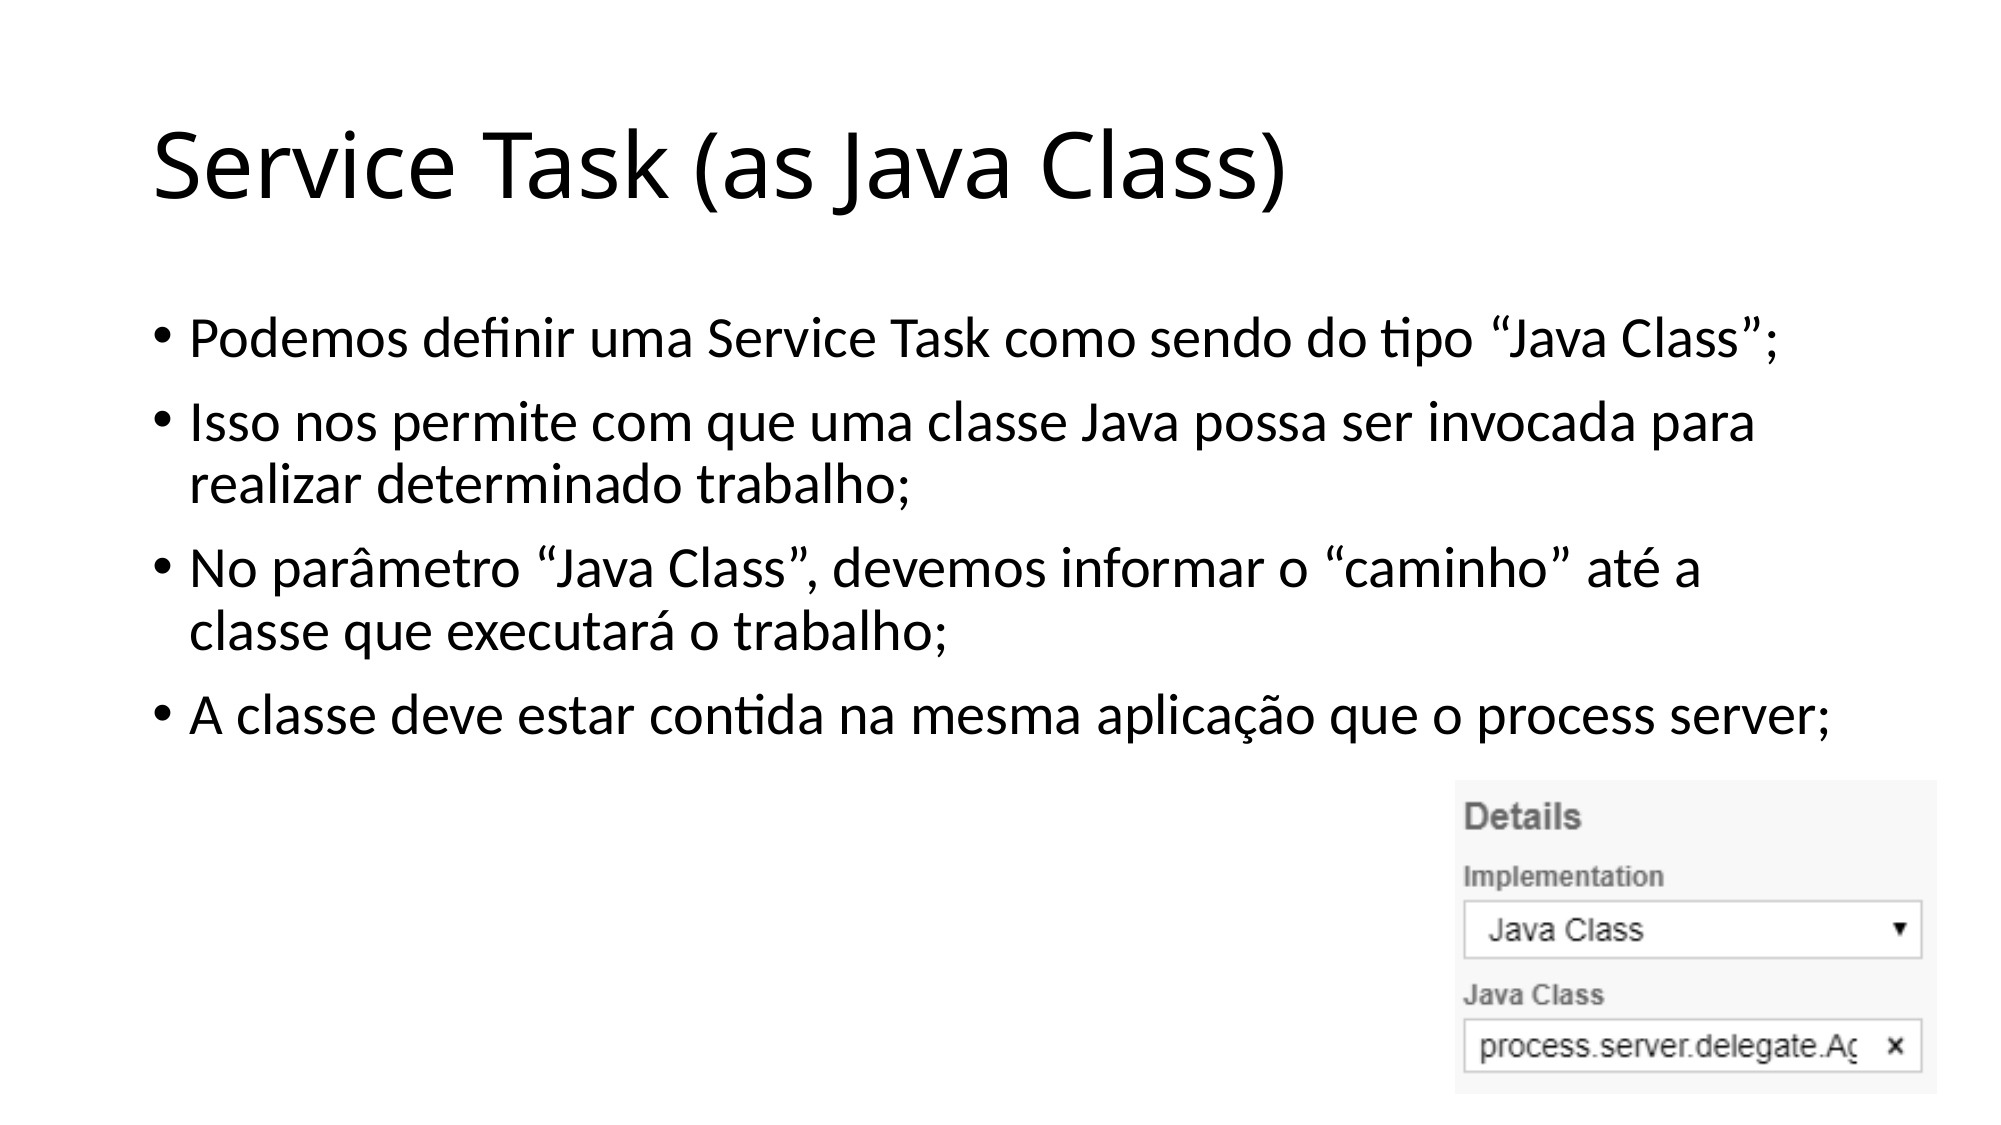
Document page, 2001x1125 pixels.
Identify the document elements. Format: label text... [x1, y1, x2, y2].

picture [1455, 780, 1937, 1095]
list Podemos definir uma Service Task como sendo do tipo “Java Class”; Isso nos permite com que uma classe Java possa ser invocada para realizar determinado trabalho; No parâmetro “Java Class”, devemos informar o “caminho” até a classe que executará o trabalho; A classe deve estar contida na mesma aplicação que o process server; [137, 299, 1863, 1014]
title Service Task (as Java Class) [137, 59, 1863, 278]
